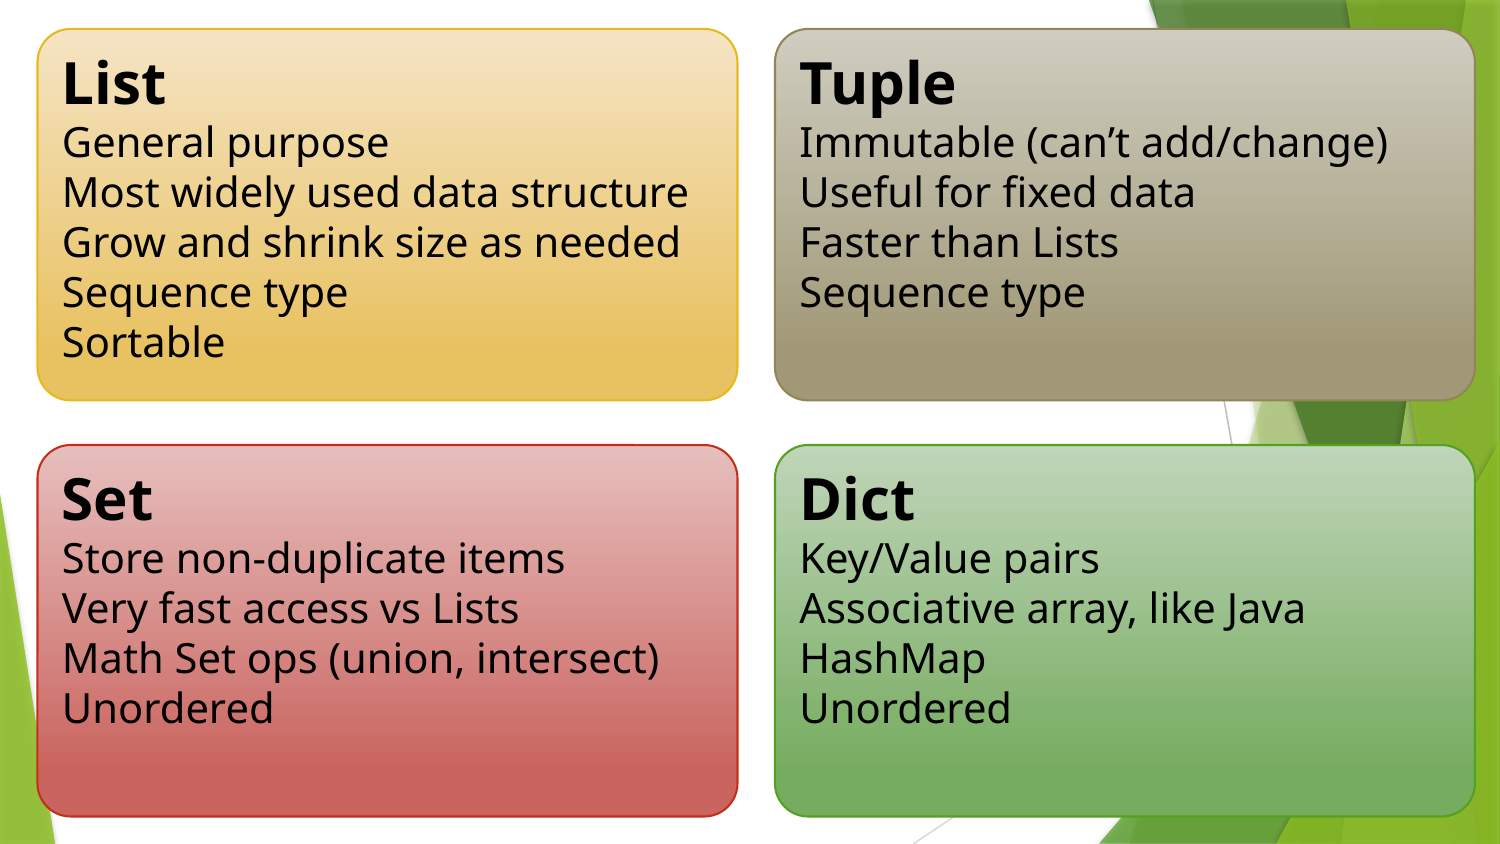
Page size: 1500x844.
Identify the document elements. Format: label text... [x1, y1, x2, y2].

text_box Set Store non-duplicate items Very fast access vs Lists Math Set ops (union, intersect) Unordered [36, 443, 739, 818]
text_box Dict Key/Value pairs Associative array, like Java HashMap Unordered [773, 443, 1476, 818]
text_box List General purpose Most widely used data structure Grow and shrink size as needed Sequence type Sortable [36, 27, 739, 402]
text_box Tuple Immutable (can’t add/change) Useful for fixed data Faster than Lists Sequence type [773, 27, 1476, 402]
